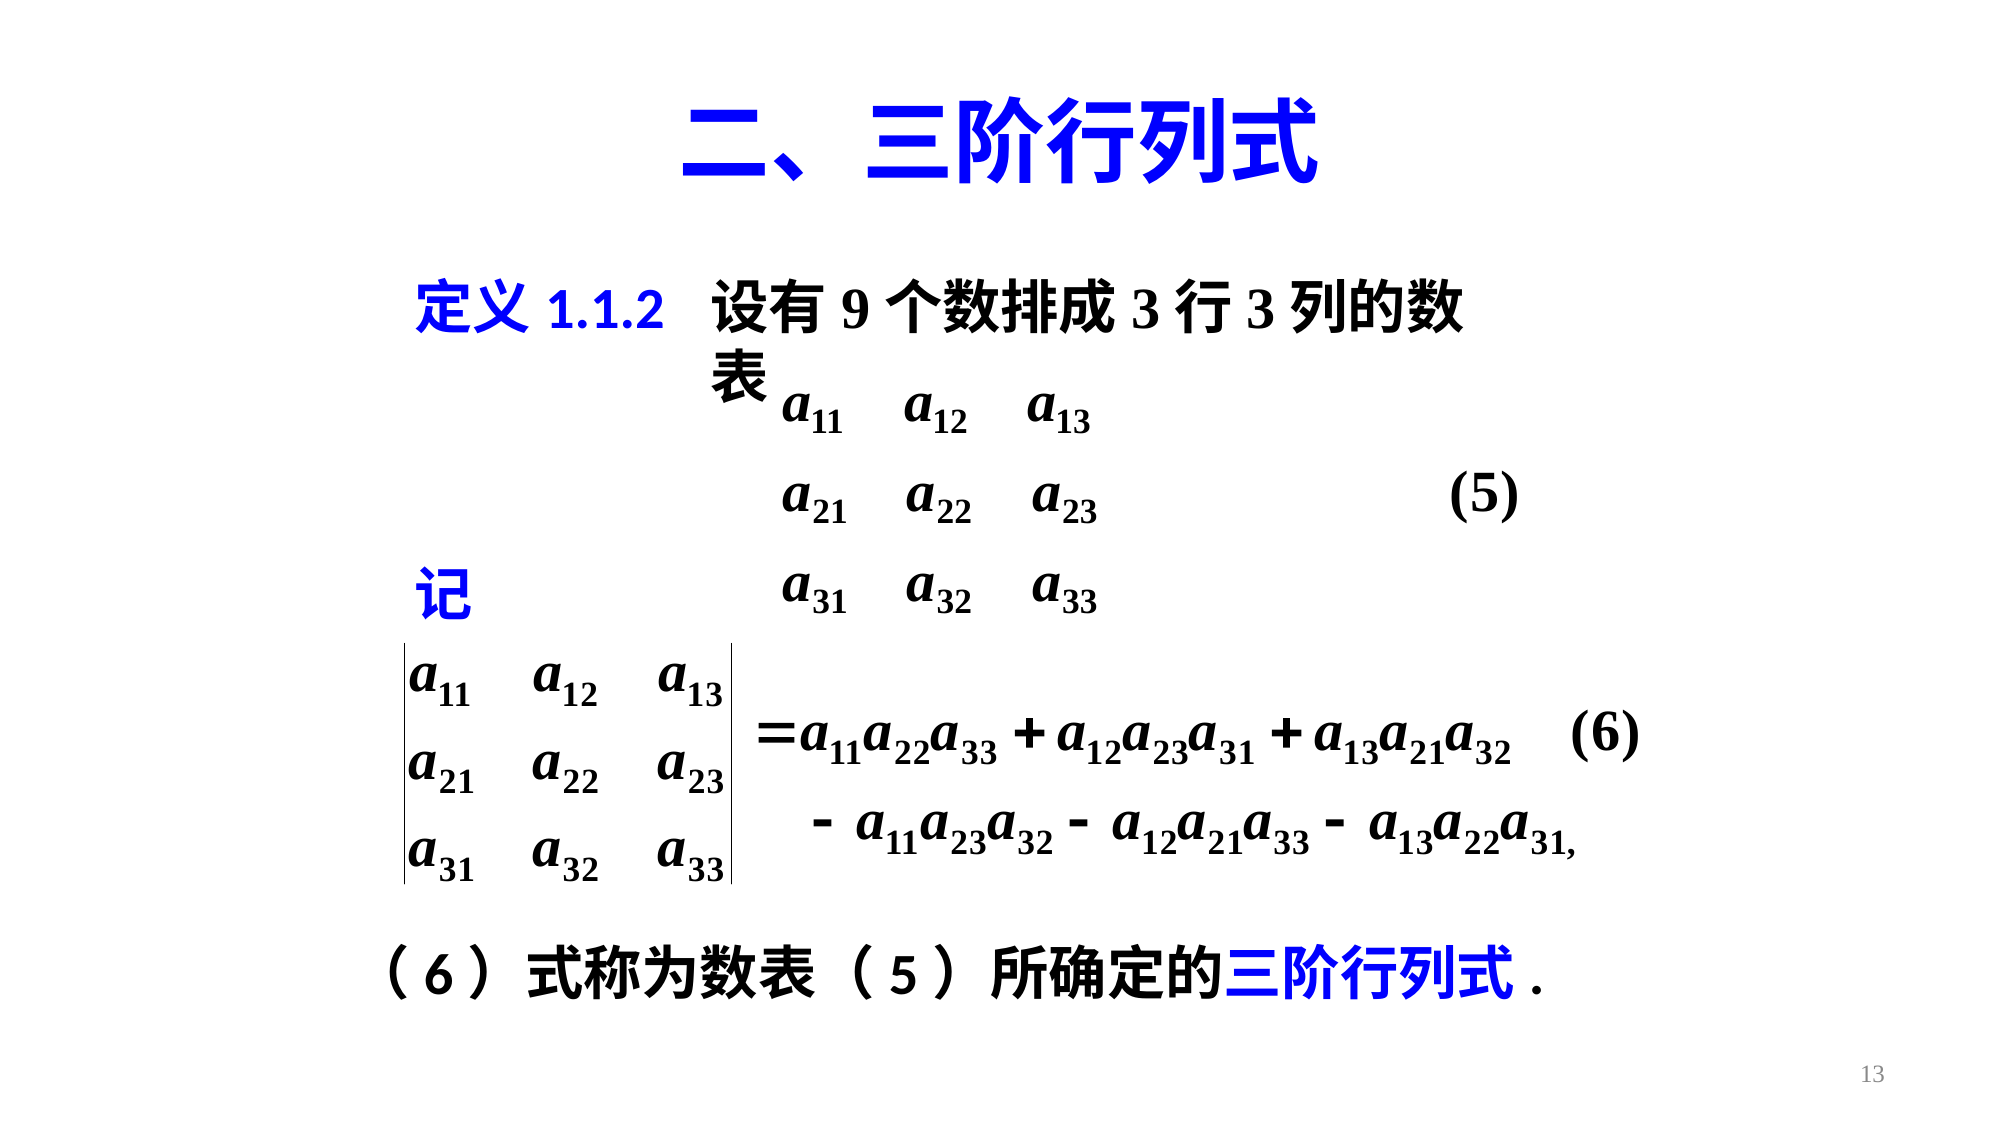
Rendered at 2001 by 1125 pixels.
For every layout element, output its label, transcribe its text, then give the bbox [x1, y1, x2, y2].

text_box （6）式称为数表（5）所确定的三阶行列式. [336, 928, 1560, 1014]
title 二、三阶行列式 [99, 45, 1900, 233]
text_box 记 [399, 549, 588, 635]
text_box 定义1.1.2 [399, 262, 689, 348]
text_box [749, 699, 1644, 867]
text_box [399, 637, 738, 890]
text_box 设有9个数排成3行3列的数表 [710, 269, 1486, 410]
slide_number 13 [1433, 1042, 1900, 1103]
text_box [782, 362, 1521, 622]
